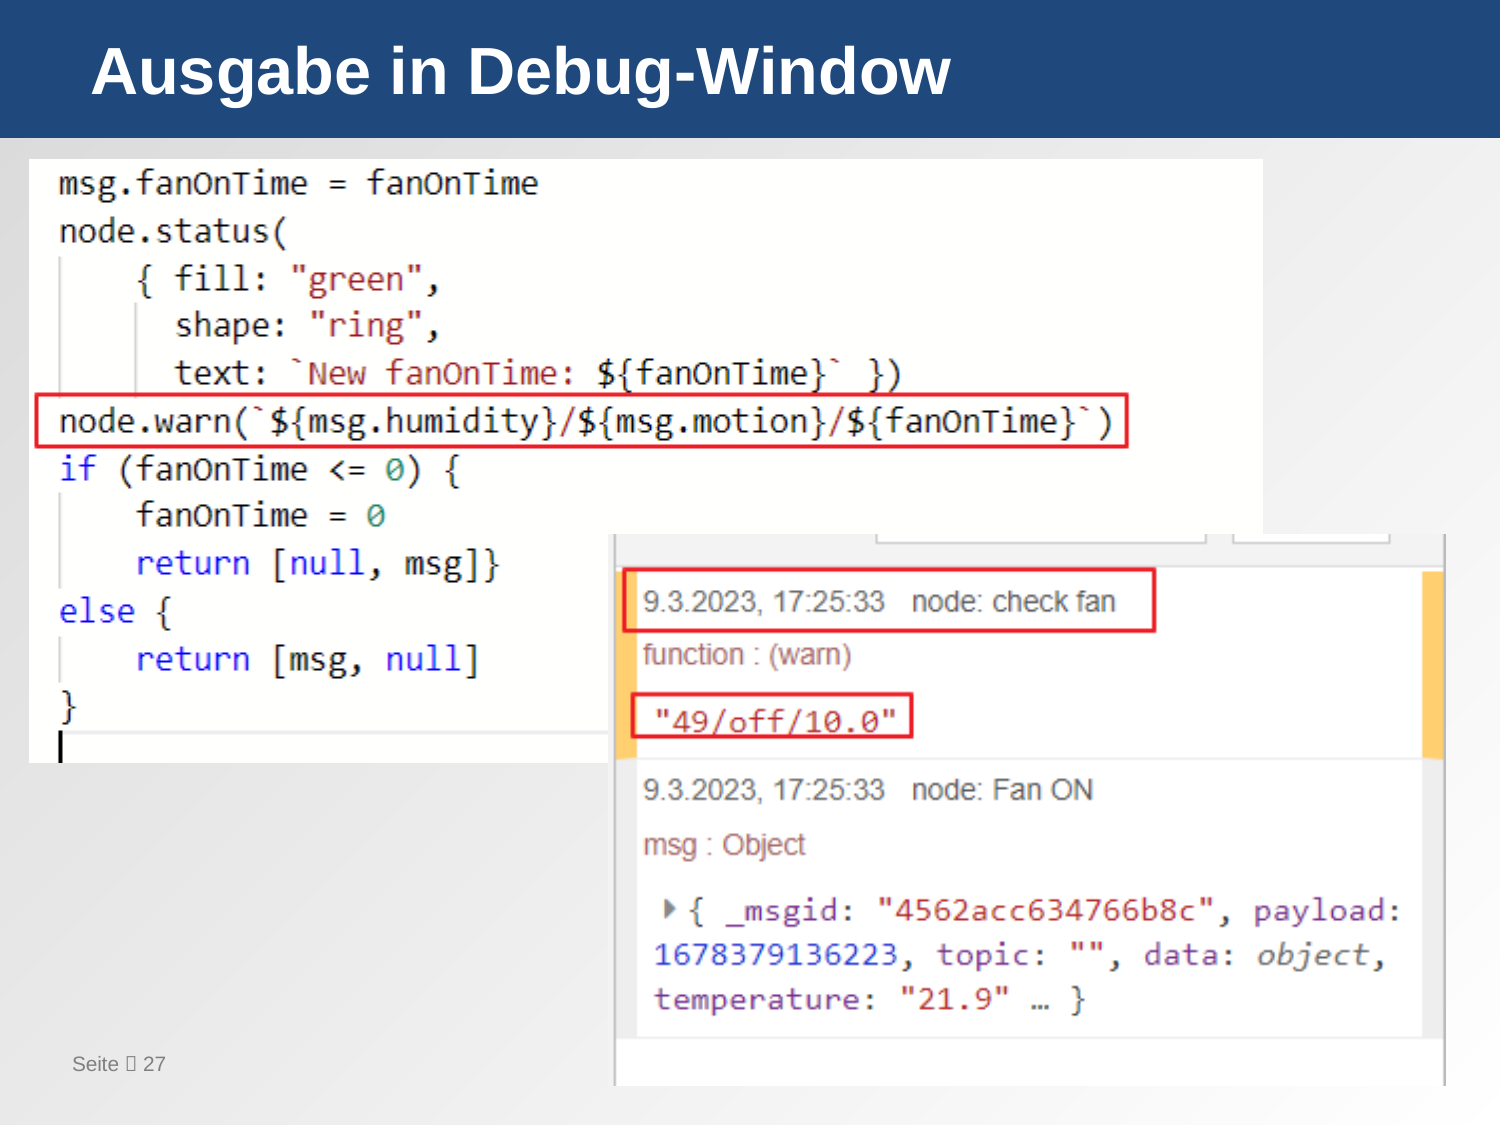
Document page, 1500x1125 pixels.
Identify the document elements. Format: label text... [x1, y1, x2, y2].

picture [29, 159, 1447, 1086]
title Ausgabe in Debug-Window [75, 20, 1425, 208]
